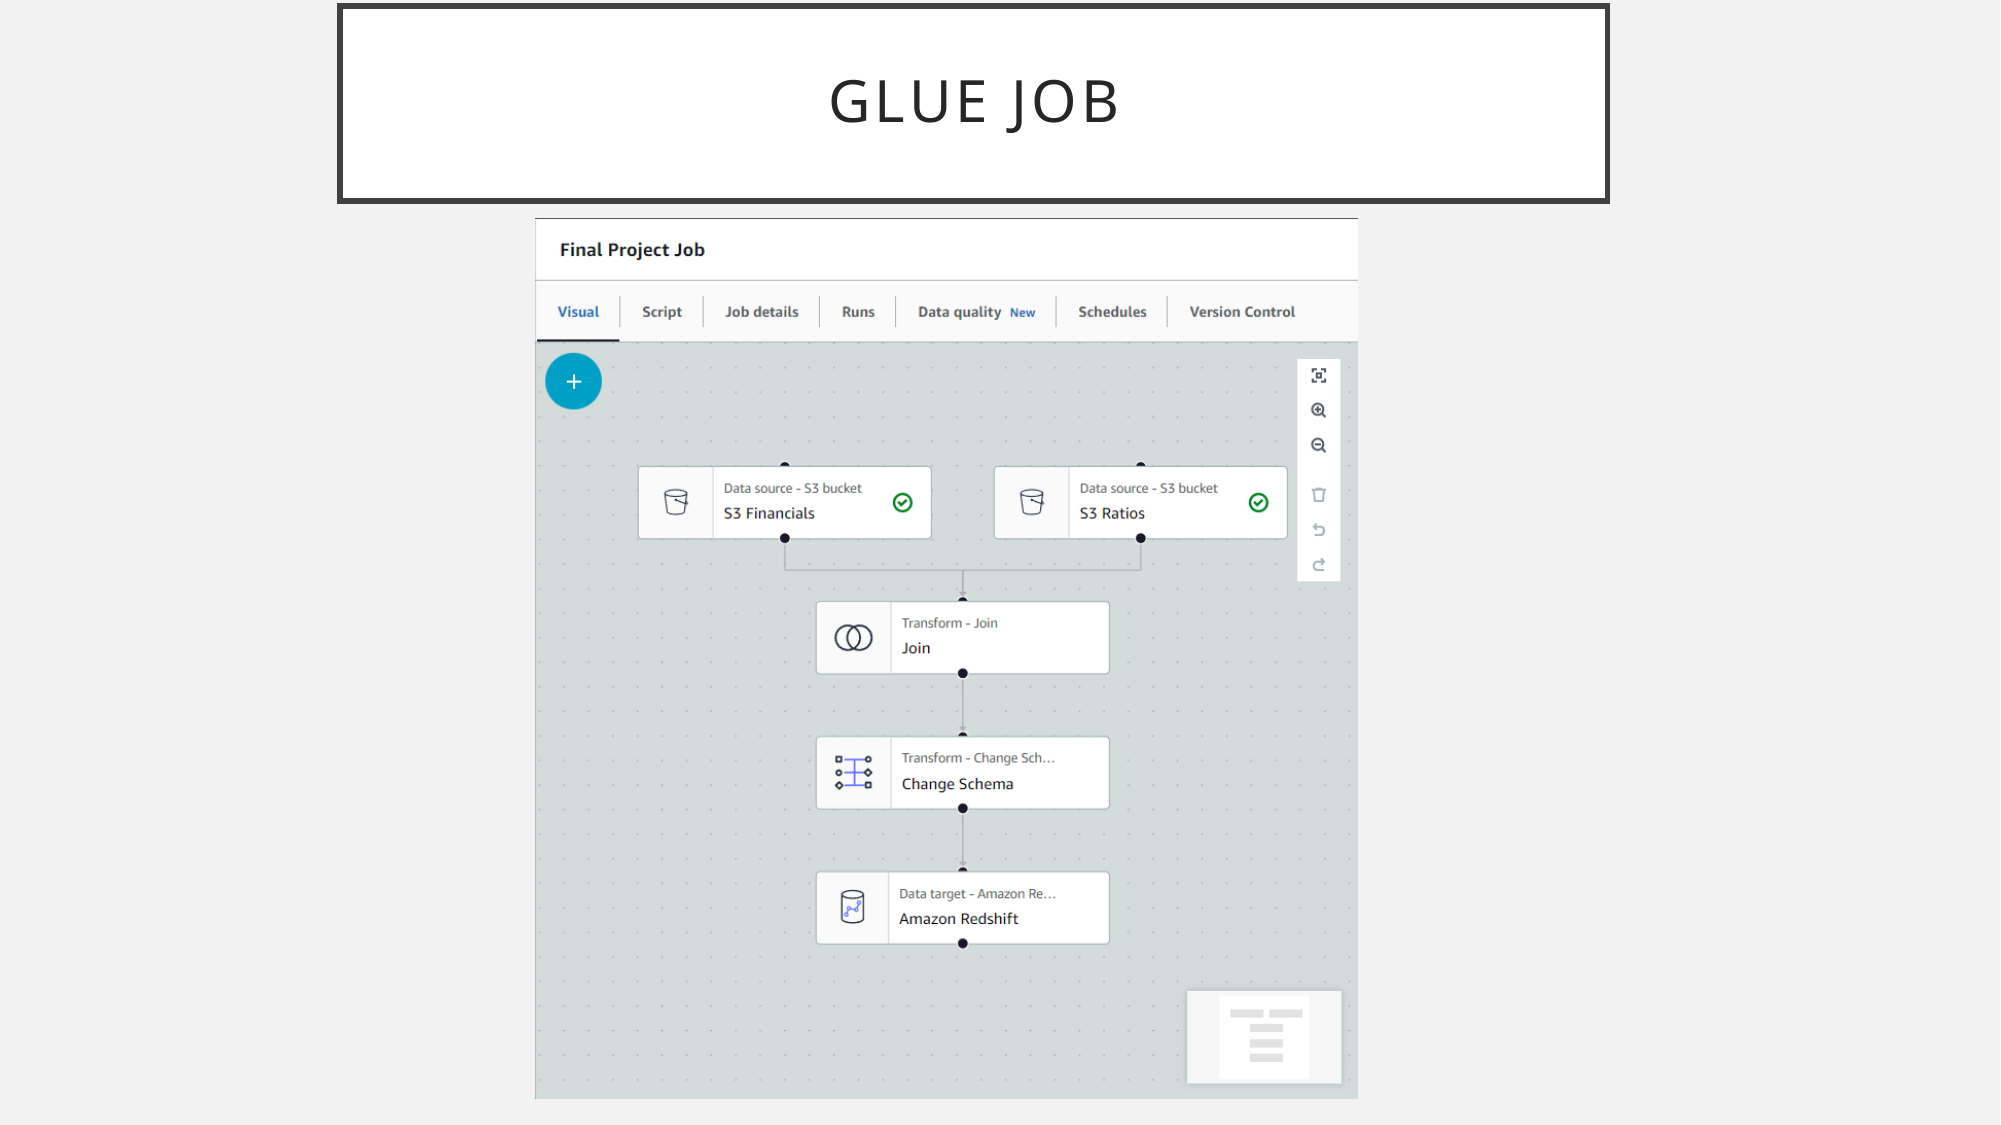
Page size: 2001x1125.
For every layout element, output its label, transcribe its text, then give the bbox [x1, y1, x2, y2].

title GLUE JOB [337, 3, 1610, 204]
picture [535, 218, 1358, 1099]
